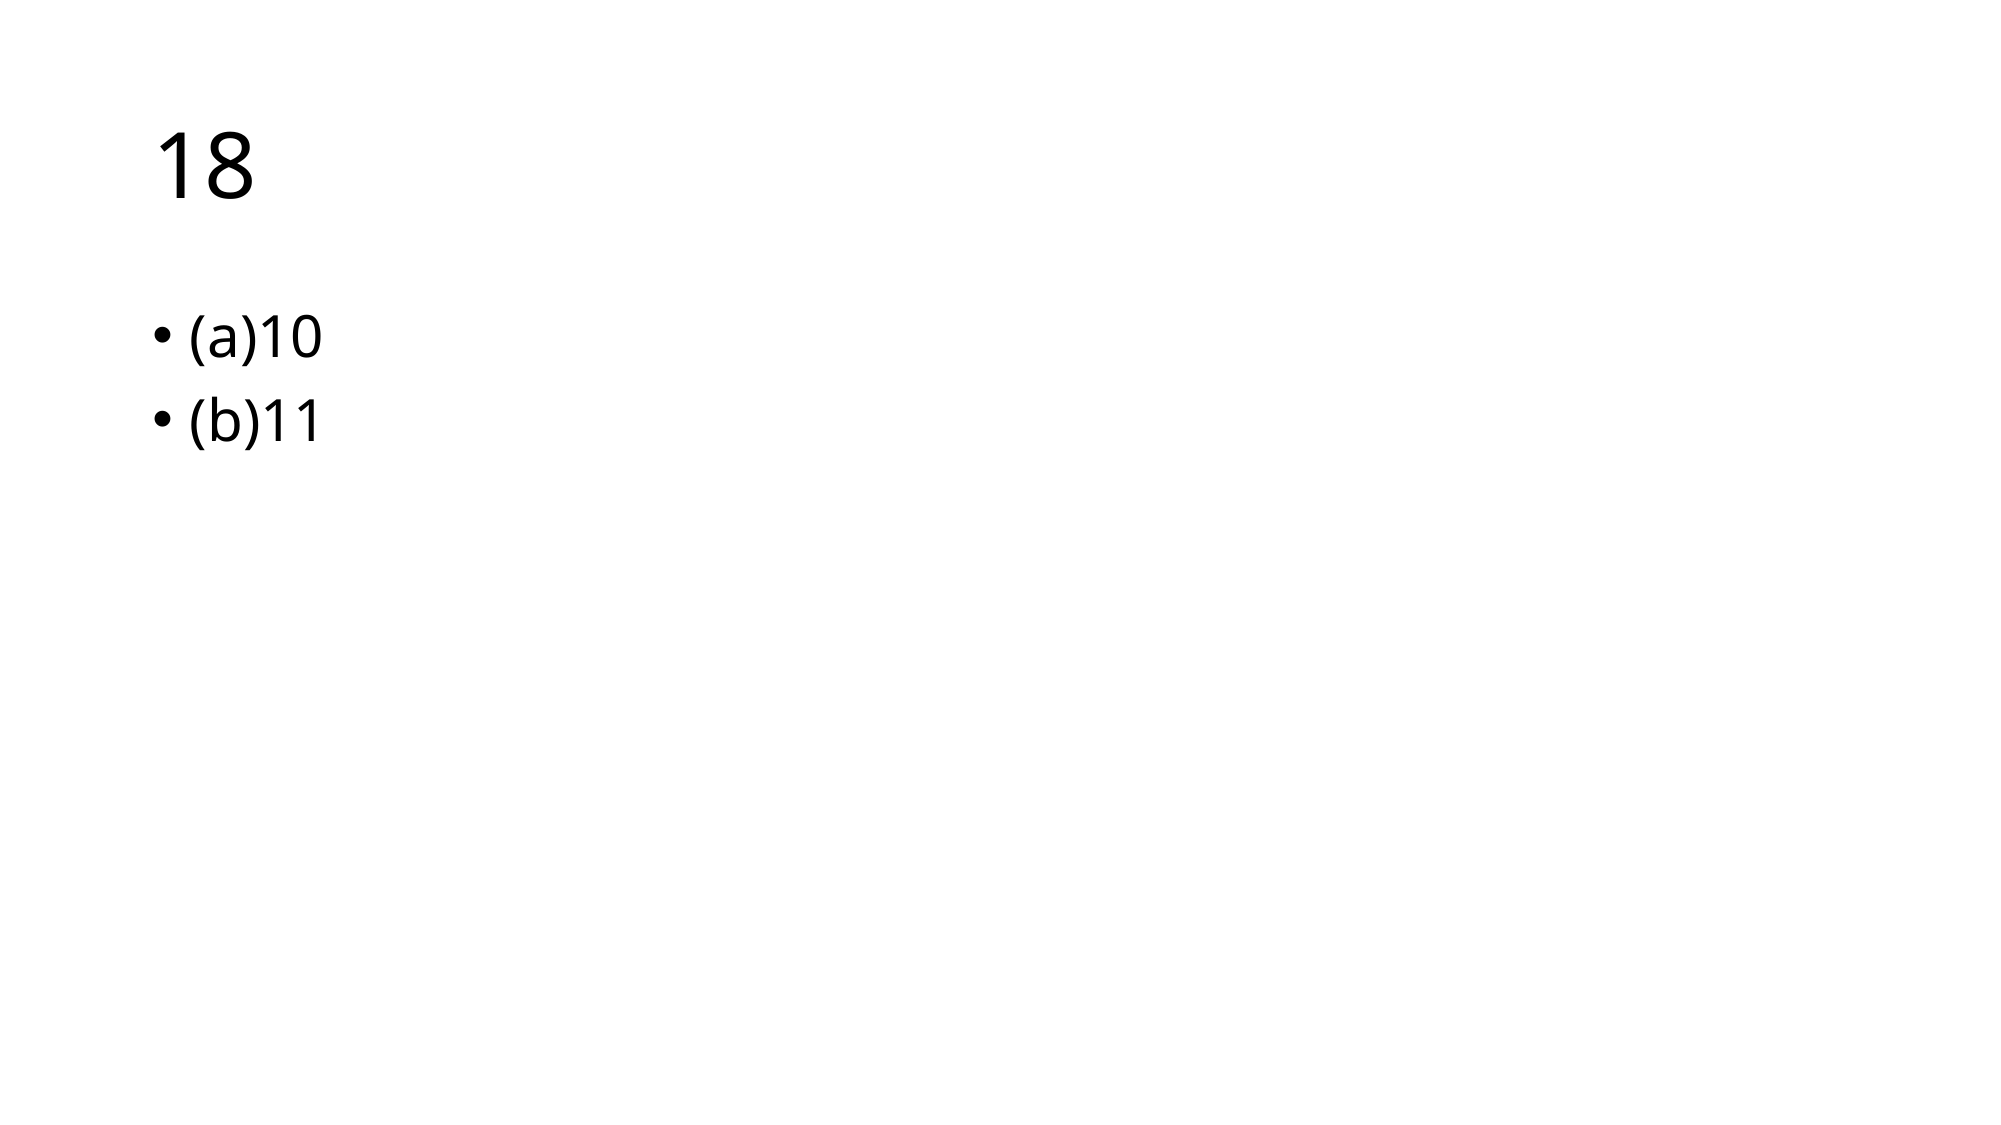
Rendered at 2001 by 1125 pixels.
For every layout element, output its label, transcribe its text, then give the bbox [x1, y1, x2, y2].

title 18 [137, 59, 1863, 278]
list (a)10 (b)11 [137, 299, 1863, 1014]
